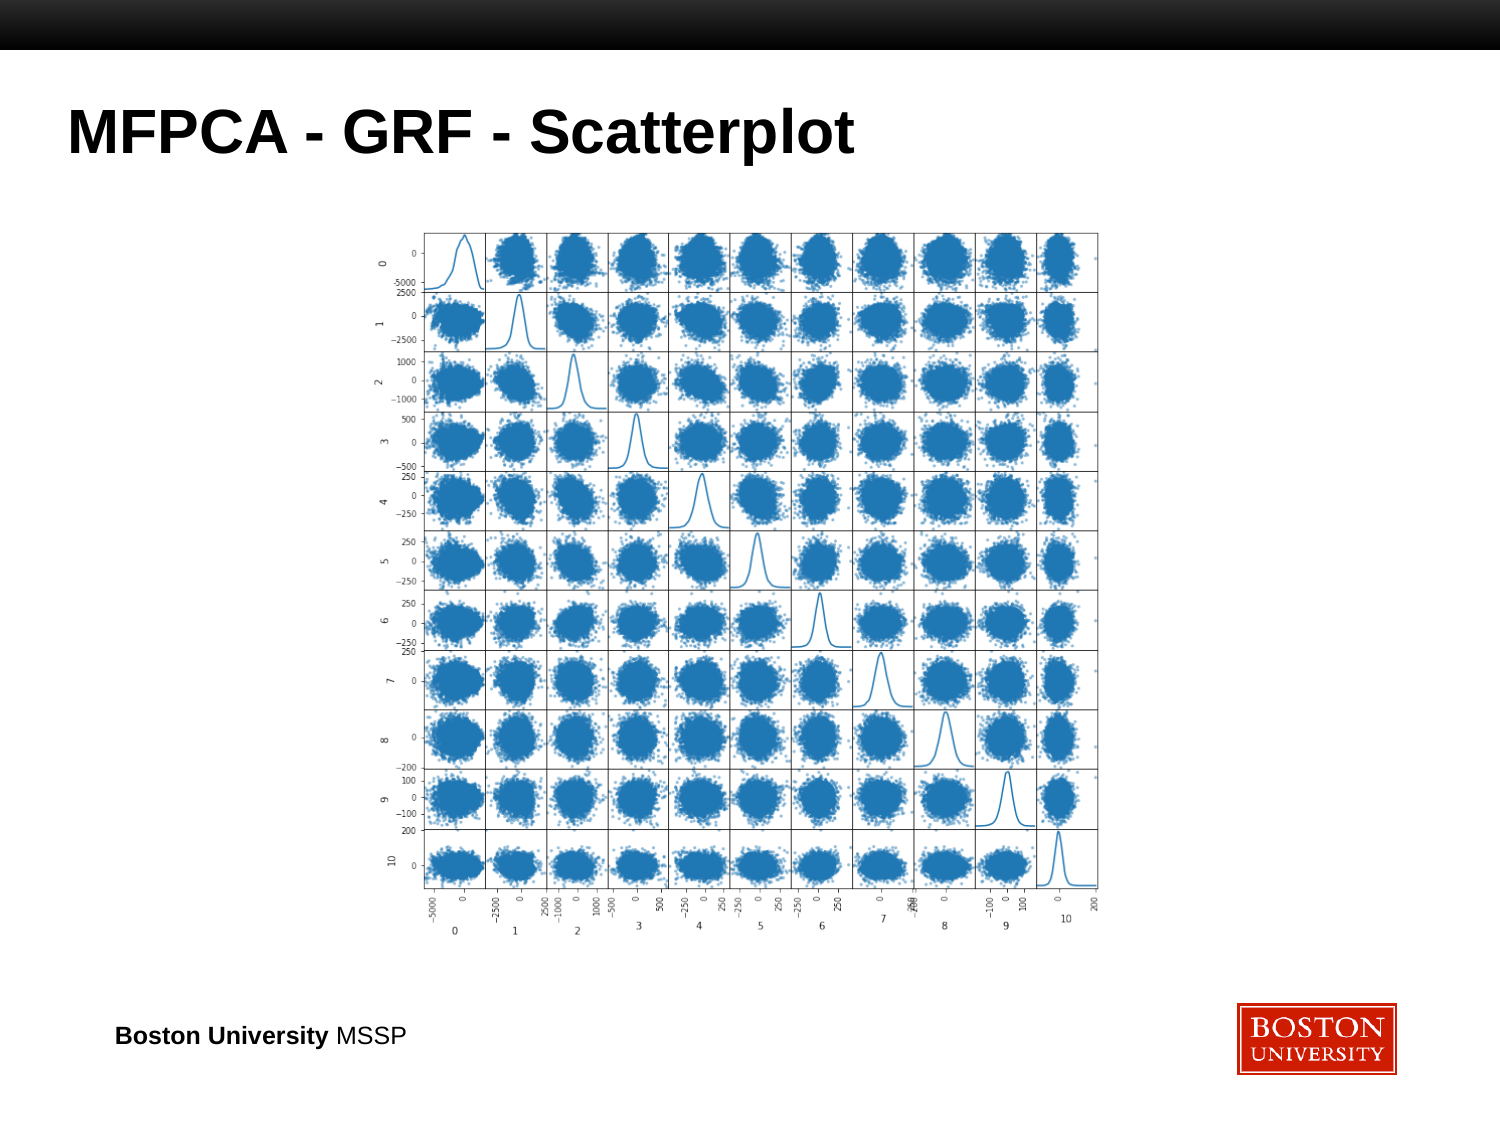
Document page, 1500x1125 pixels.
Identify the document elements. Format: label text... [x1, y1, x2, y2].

subtitle MFPCA - GRF - Scatterplot [52, 83, 1328, 187]
picture [315, 128, 1185, 997]
picture [1237, 1003, 1397, 1075]
